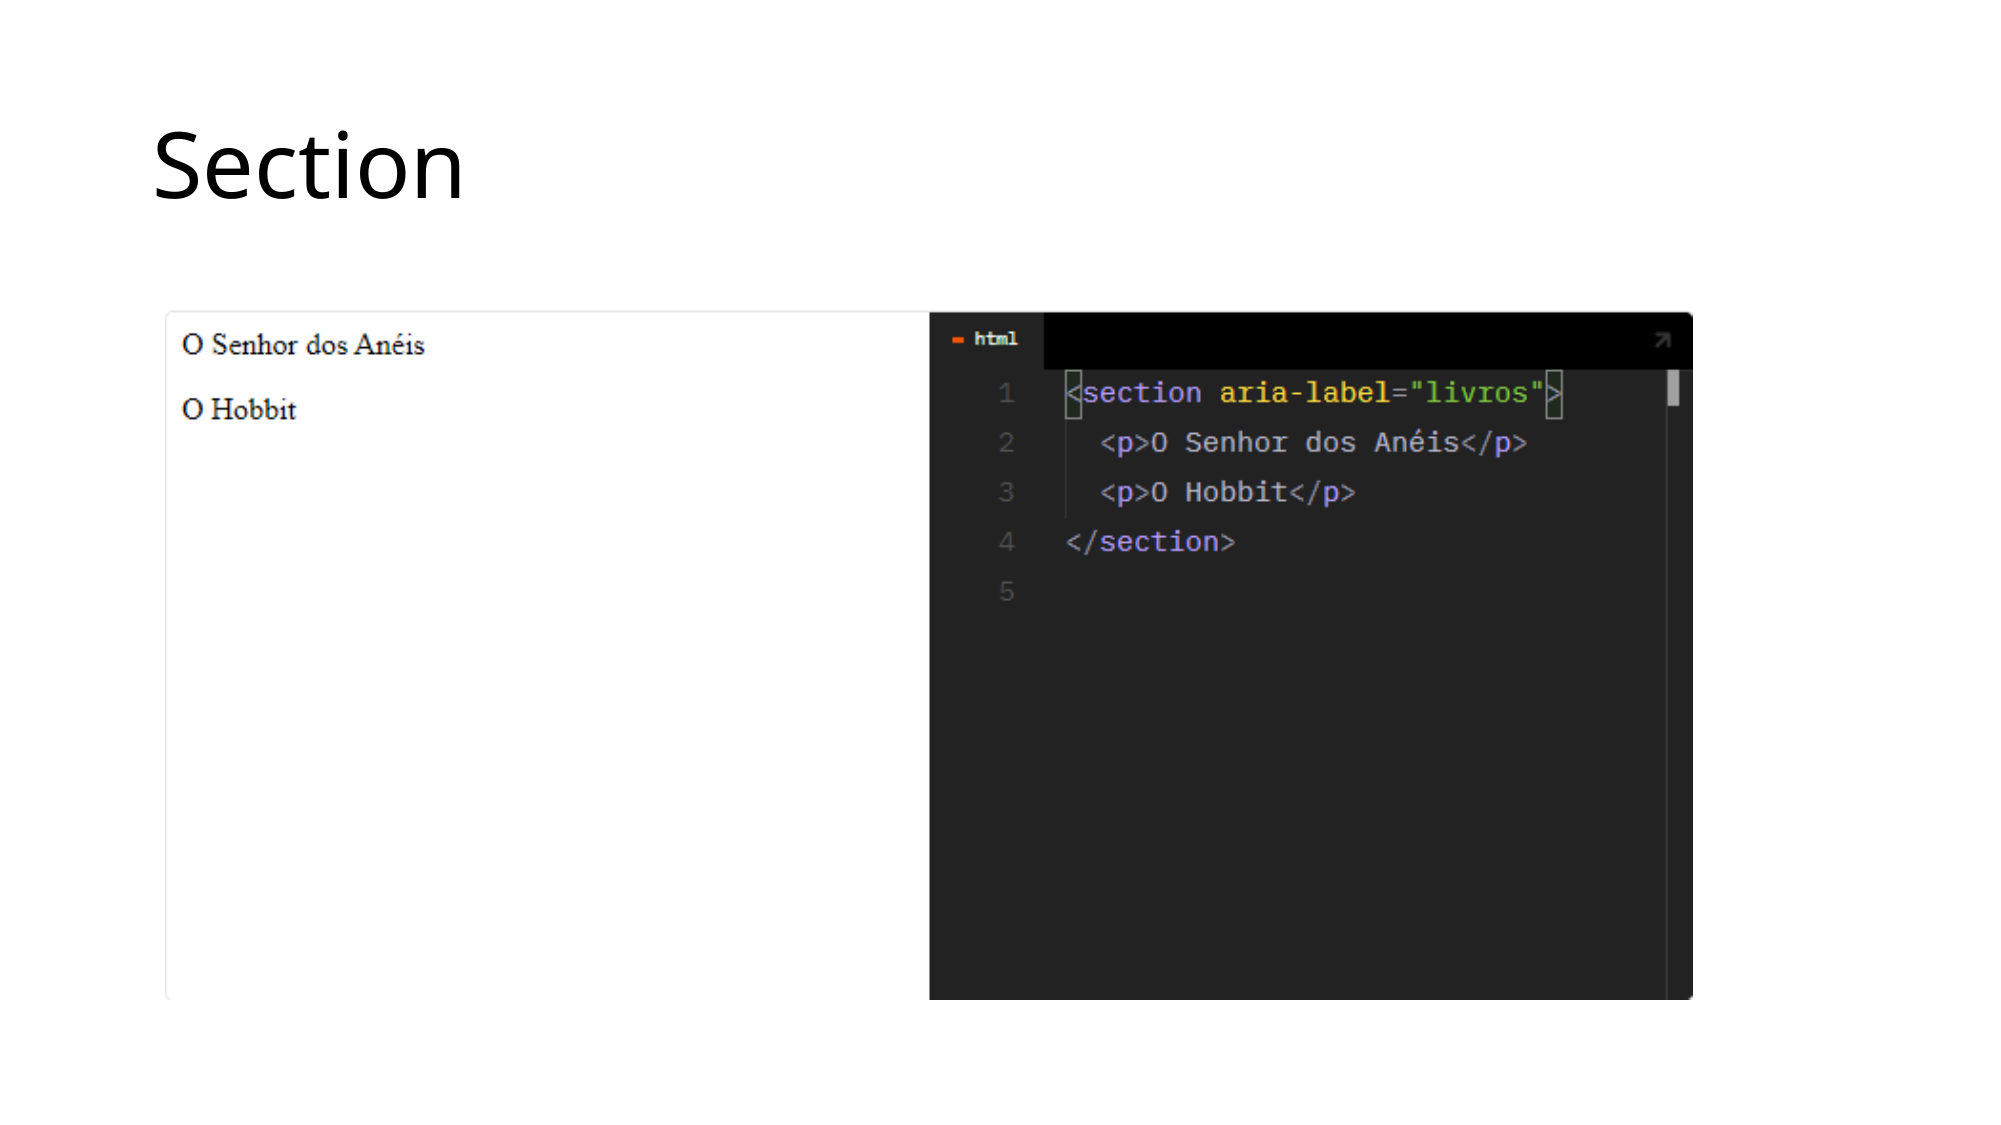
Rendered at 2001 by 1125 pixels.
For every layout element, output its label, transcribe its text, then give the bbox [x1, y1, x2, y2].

title Section [137, 59, 1863, 278]
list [165, 309, 1693, 1000]
